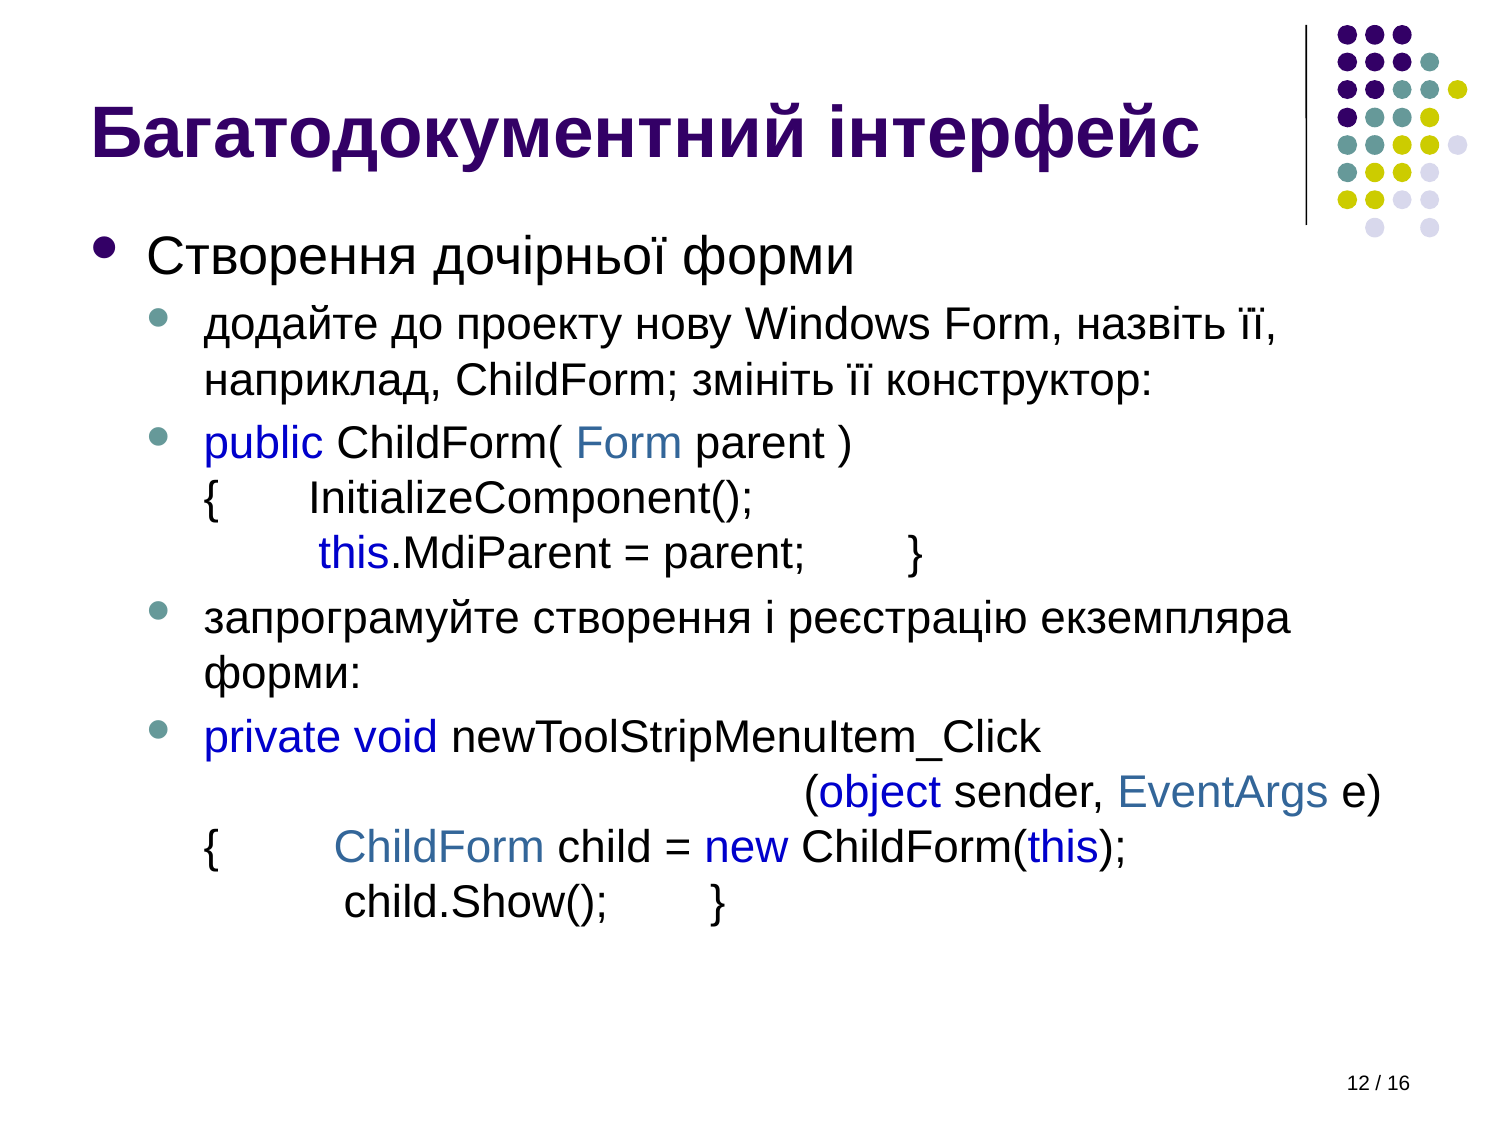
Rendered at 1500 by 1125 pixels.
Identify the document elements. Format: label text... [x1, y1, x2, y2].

title Багатодокументний інтерфейс [75, 50, 1313, 180]
slide_number 12 / 16 [1074, 1062, 1425, 1100]
list Створення дочірньої форми додайте до проекту нову Windows Form, назвіть її, наприклад, ChildForm; змініть її конструктор: public ChildForm( Form parent ) { InitializeComponent(); this.MdiParent = parent; } запрограмуйте створення і реєстрацію екземпляра форми: private void newToolStripMenuItem_Click (object sender, EventArgs e) { ChildForm child = new ChildForm(this); child.Show(); } [75, 212, 1425, 1050]
